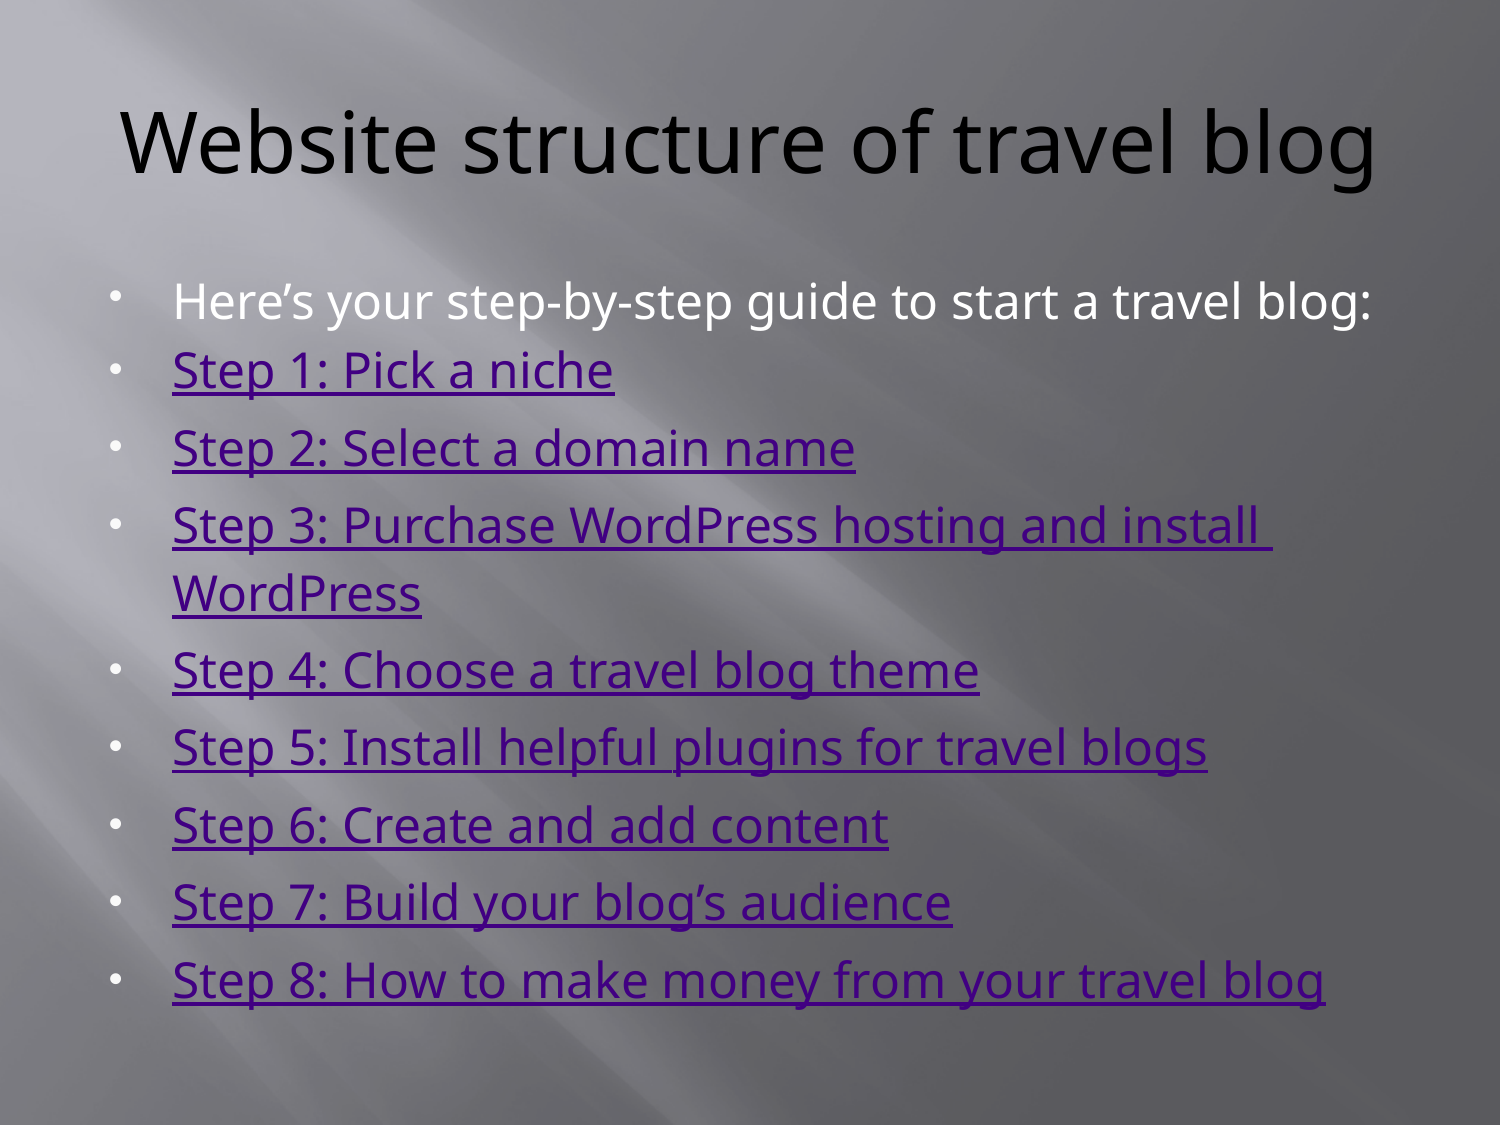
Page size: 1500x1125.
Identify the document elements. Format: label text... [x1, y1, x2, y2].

title Website structure of travel blog [75, 45, 1425, 233]
list Here’s your step-by-step guide to start a travel blog: Step 1: Pick a niche Step 2: Select a domain name Step 3: Purchase WordPress hosting and install WordPress Step 4: Choose a travel blog theme Step 5: Install helpful plugins for travel blogs Step 6: Create and add content Step 7: Build your blog’s audience Step 8: How to make money from your travel blog [75, 262, 1425, 1035]
